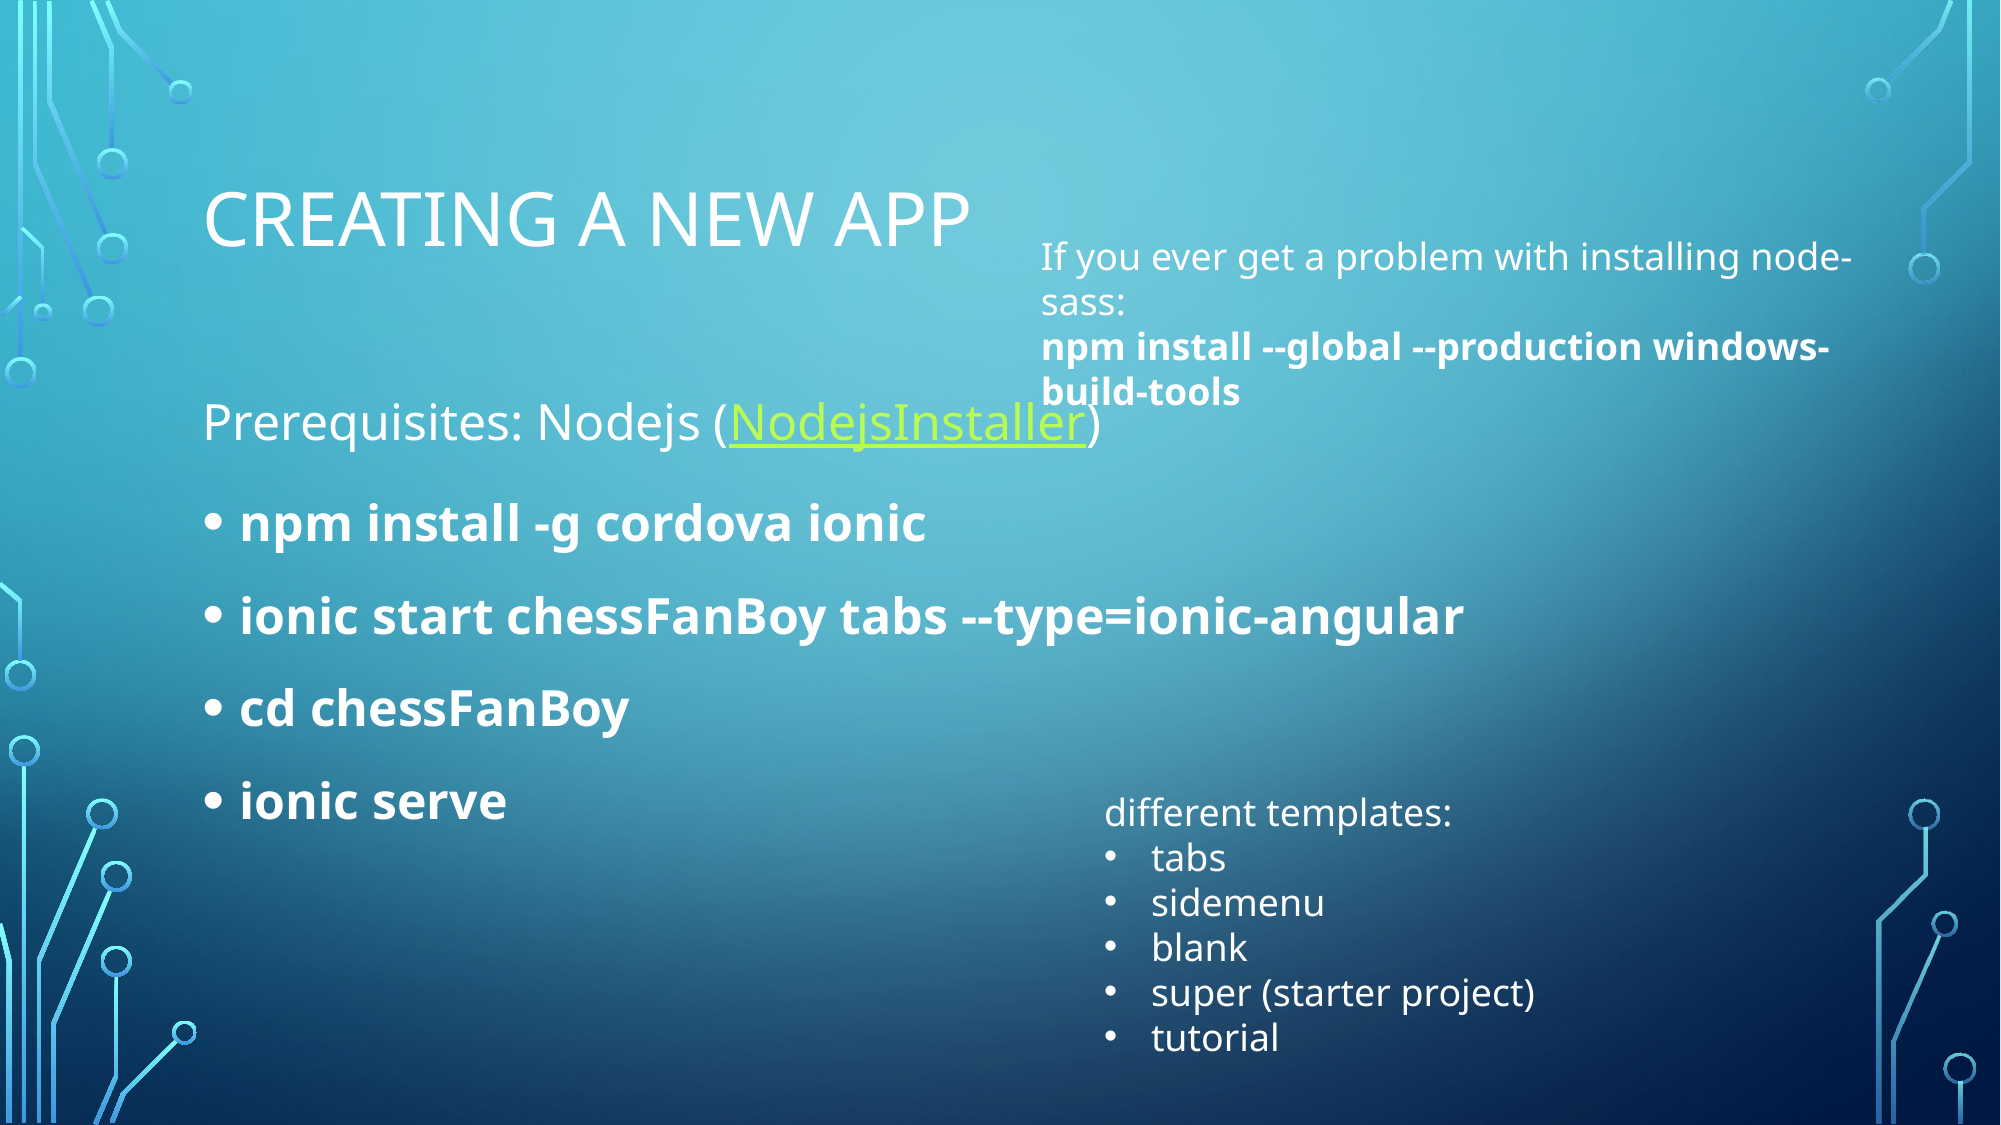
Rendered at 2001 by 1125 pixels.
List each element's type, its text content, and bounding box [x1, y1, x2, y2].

text_box different templates: tabs sidemenu blank super (starter project) tutorial [1089, 781, 1835, 1066]
list Prerequisites: Nodejs (NodejsInstaller) npm install -g cordova ionic ionic start chessFanBoy tabs --type=ionic-angular cd chessFanBoy ionic serve [187, 369, 1813, 950]
text_box If you ever get a problem with installing node-sass: npm install --global --production windows-build-tools [1026, 225, 1932, 421]
title Creating a new app [187, 101, 1813, 344]
